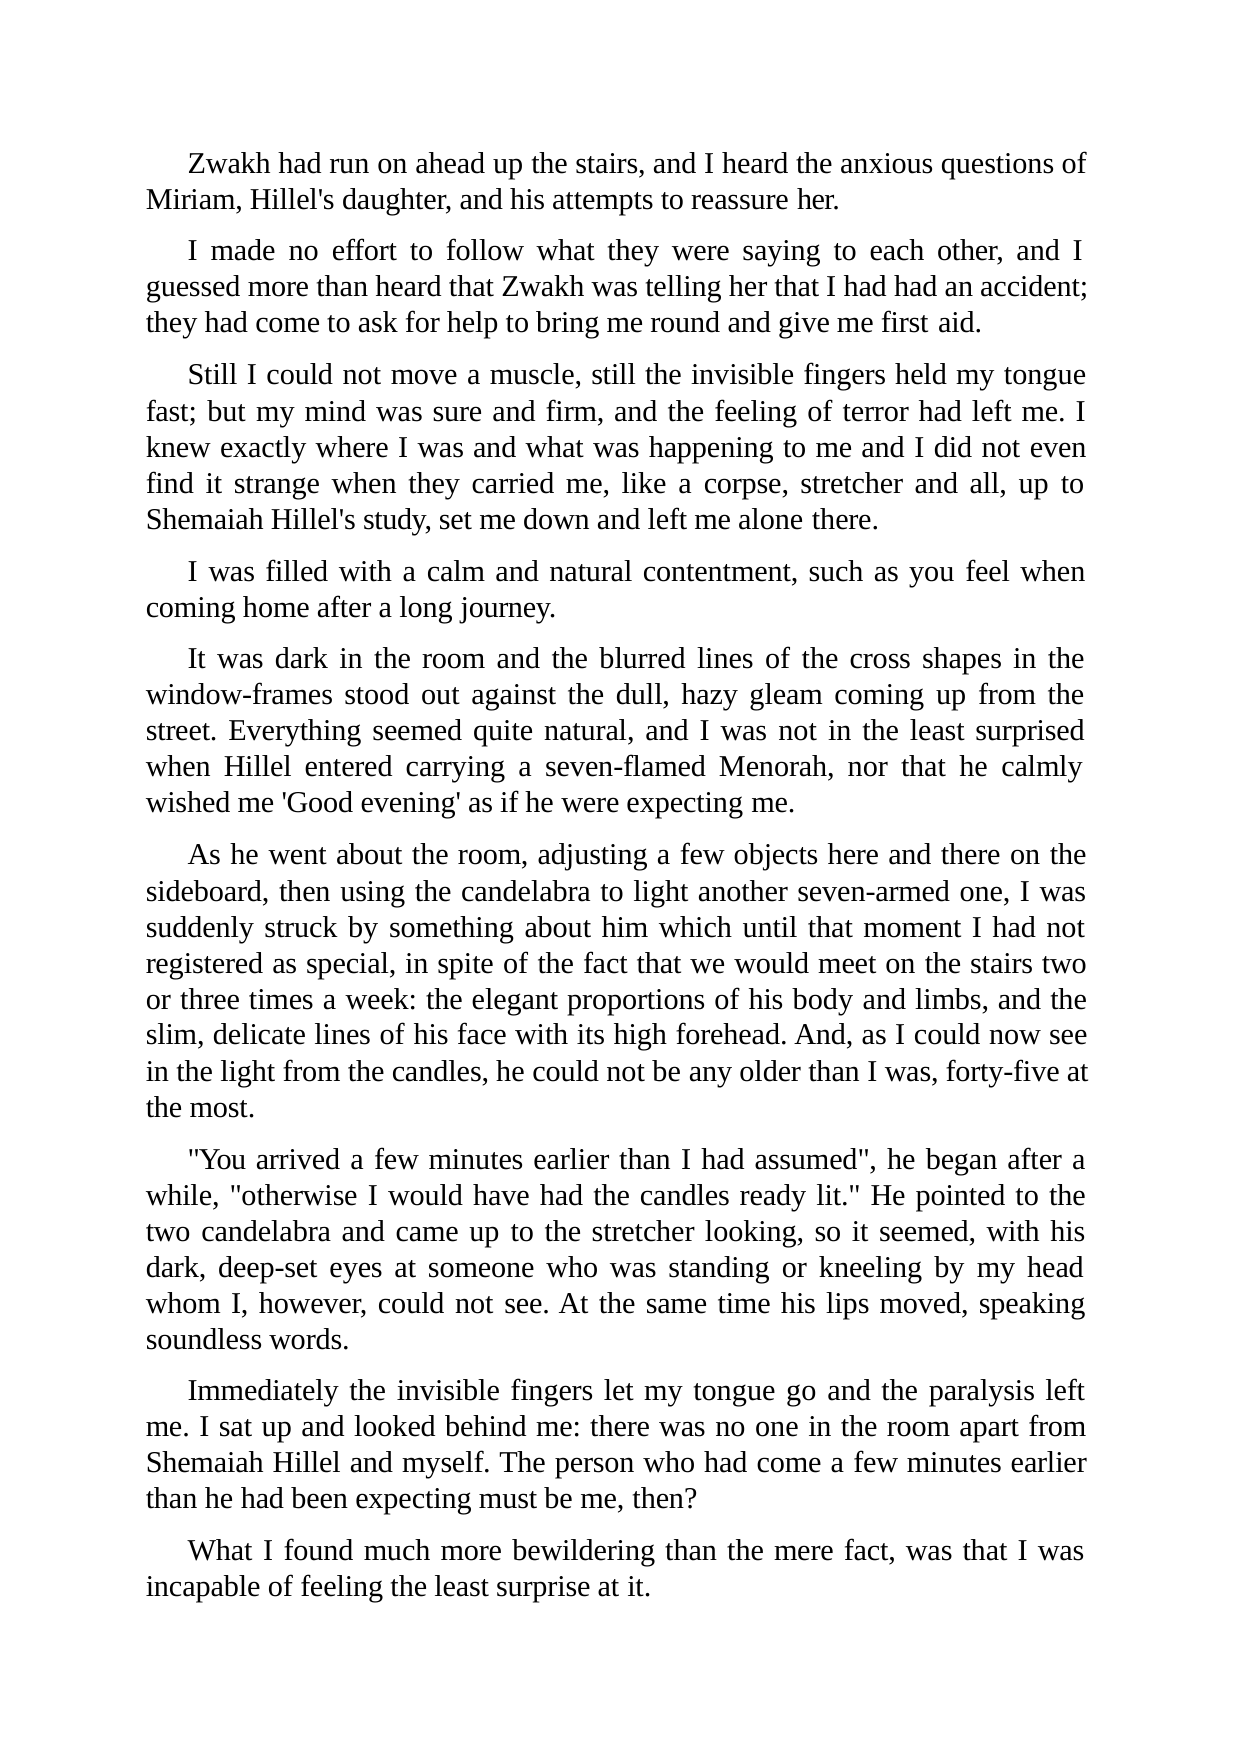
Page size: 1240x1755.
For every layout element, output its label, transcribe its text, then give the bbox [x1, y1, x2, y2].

text_box Zwakh had run on ahead up the stairs, and I heard the anxious questions of Miriam, Hillel's daughter, and his attempts to reassure her. I made no effort to follow what they were saying to each other, and I guessed more than heard that Zwakh was telling her that I had had an accident; they had come to ask for help to bring me round and give me first aid. Still I could not move a muscle, still the invisible fingers held my tongue fast; but my mind was sure and firm, and the feeling of terror had left me. I knew exactly where I was and what was happening to me and I did not even find it strange when they carried me, like a corpse, stretcher and all, up to Shemaiah Hillel's study, set me down and left me alone there. I was filled with a calm and natural contentment, such as you feel when coming home after a long journey. It was dark in the room and the blurred lines of the cross shapes in the window-frames stood out against the dull, hazy gleam coming up from the street. Everything seemed quite natural, and I was not in the least surprised when Hillel entered carrying a seven-flamed Menorah, nor that he calmly wished me 'Good evening' as if he were expecting me. As he went about the room, adjusting a few objects here and there on the sideboard, then using the candelabra to light another seven-armed one, I was suddenly struck by something about him which until that moment I had not registered as special, in spite of the fact that we would meet on the stairs two or three times a week: the elegant proportions of his body and limbs, and the slim, delicate lines of his face with its high forehead. And, as I could now see in the light from the candles, he could not be any older than I was, forty-five at the most. "You arrived a few minutes earlier than I had assumed", he began after a while, "otherwise I would have had the candles ready lit." He pointed to the two candelabra and came up to the stretcher looking, so it seemed, with his dark, deep-set eyes at someone who was standing or kneeling by my head whom I, however, could not see. At the same time his lips moved, speaking soundless words. Immediately the invisible fingers let my tongue go and the paralysis left me. I sat up and looked behind me: there was no one in the room apart from Shemaiah Hillel and myself. The person who had come a few minutes earlier than he had been expecting must be me, then? What I found much more bewildering than the mere fact, was that I was incapable of feeling the least surprise at it. [143, 140, 1097, 1603]
